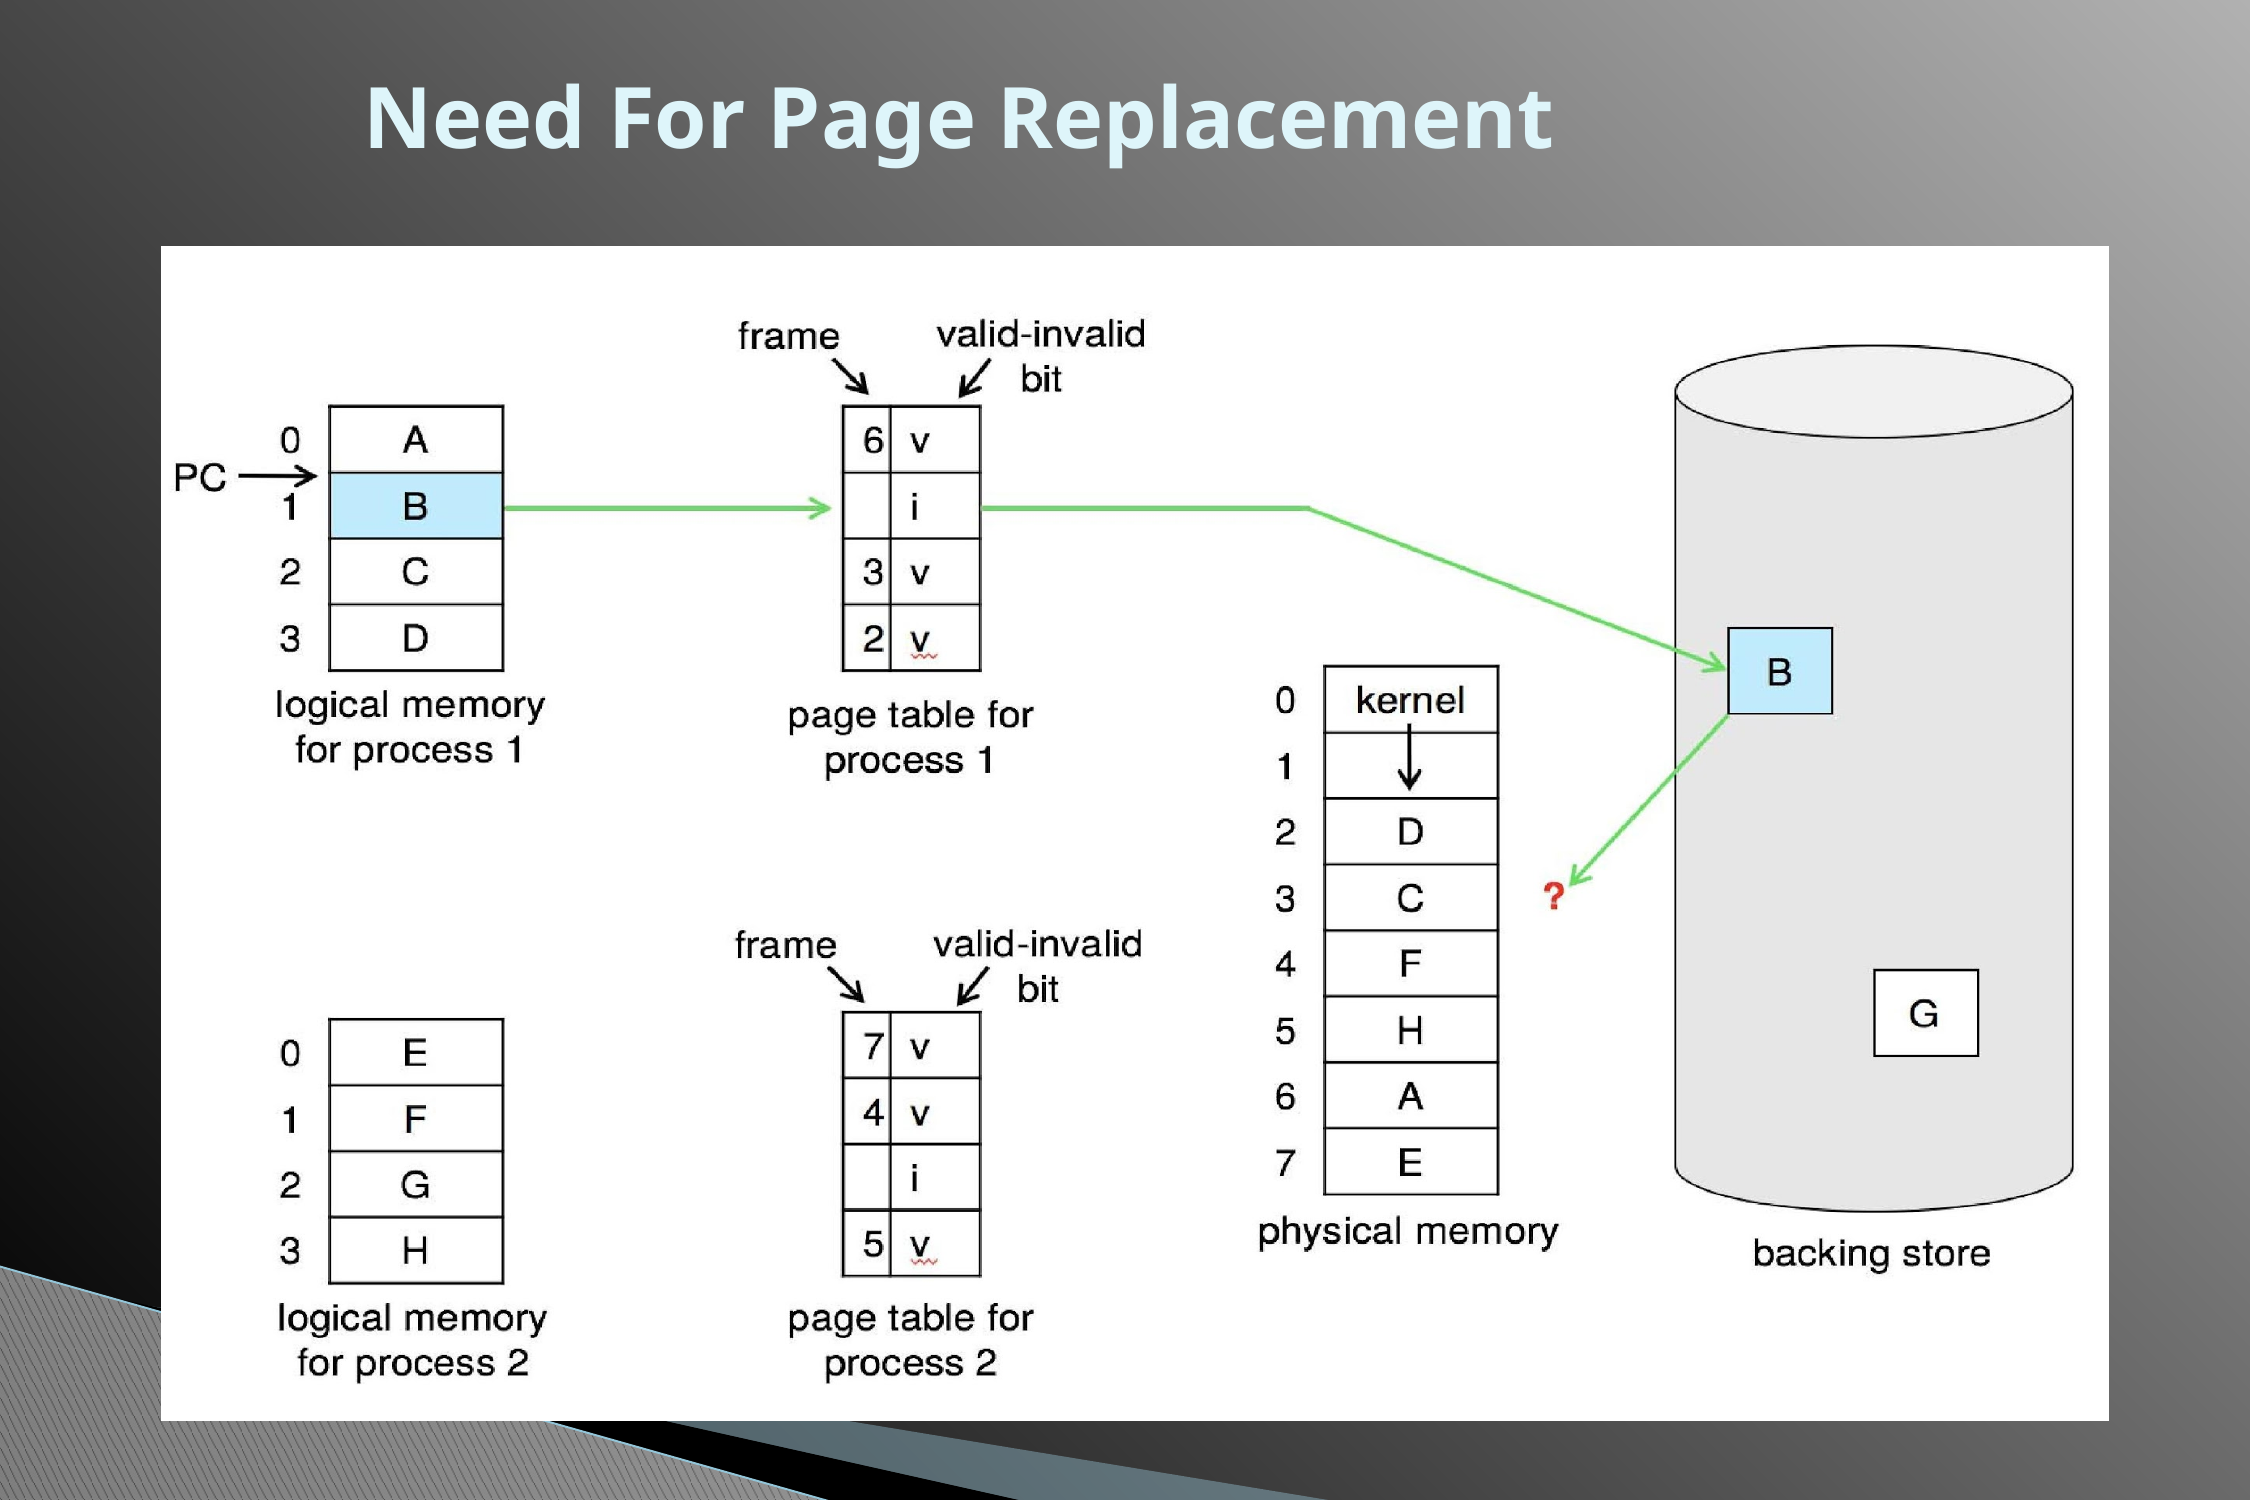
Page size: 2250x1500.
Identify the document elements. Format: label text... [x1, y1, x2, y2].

picture [0, 246, 2109, 1500]
title Need For Page Replacement [342, 51, 2025, 178]
